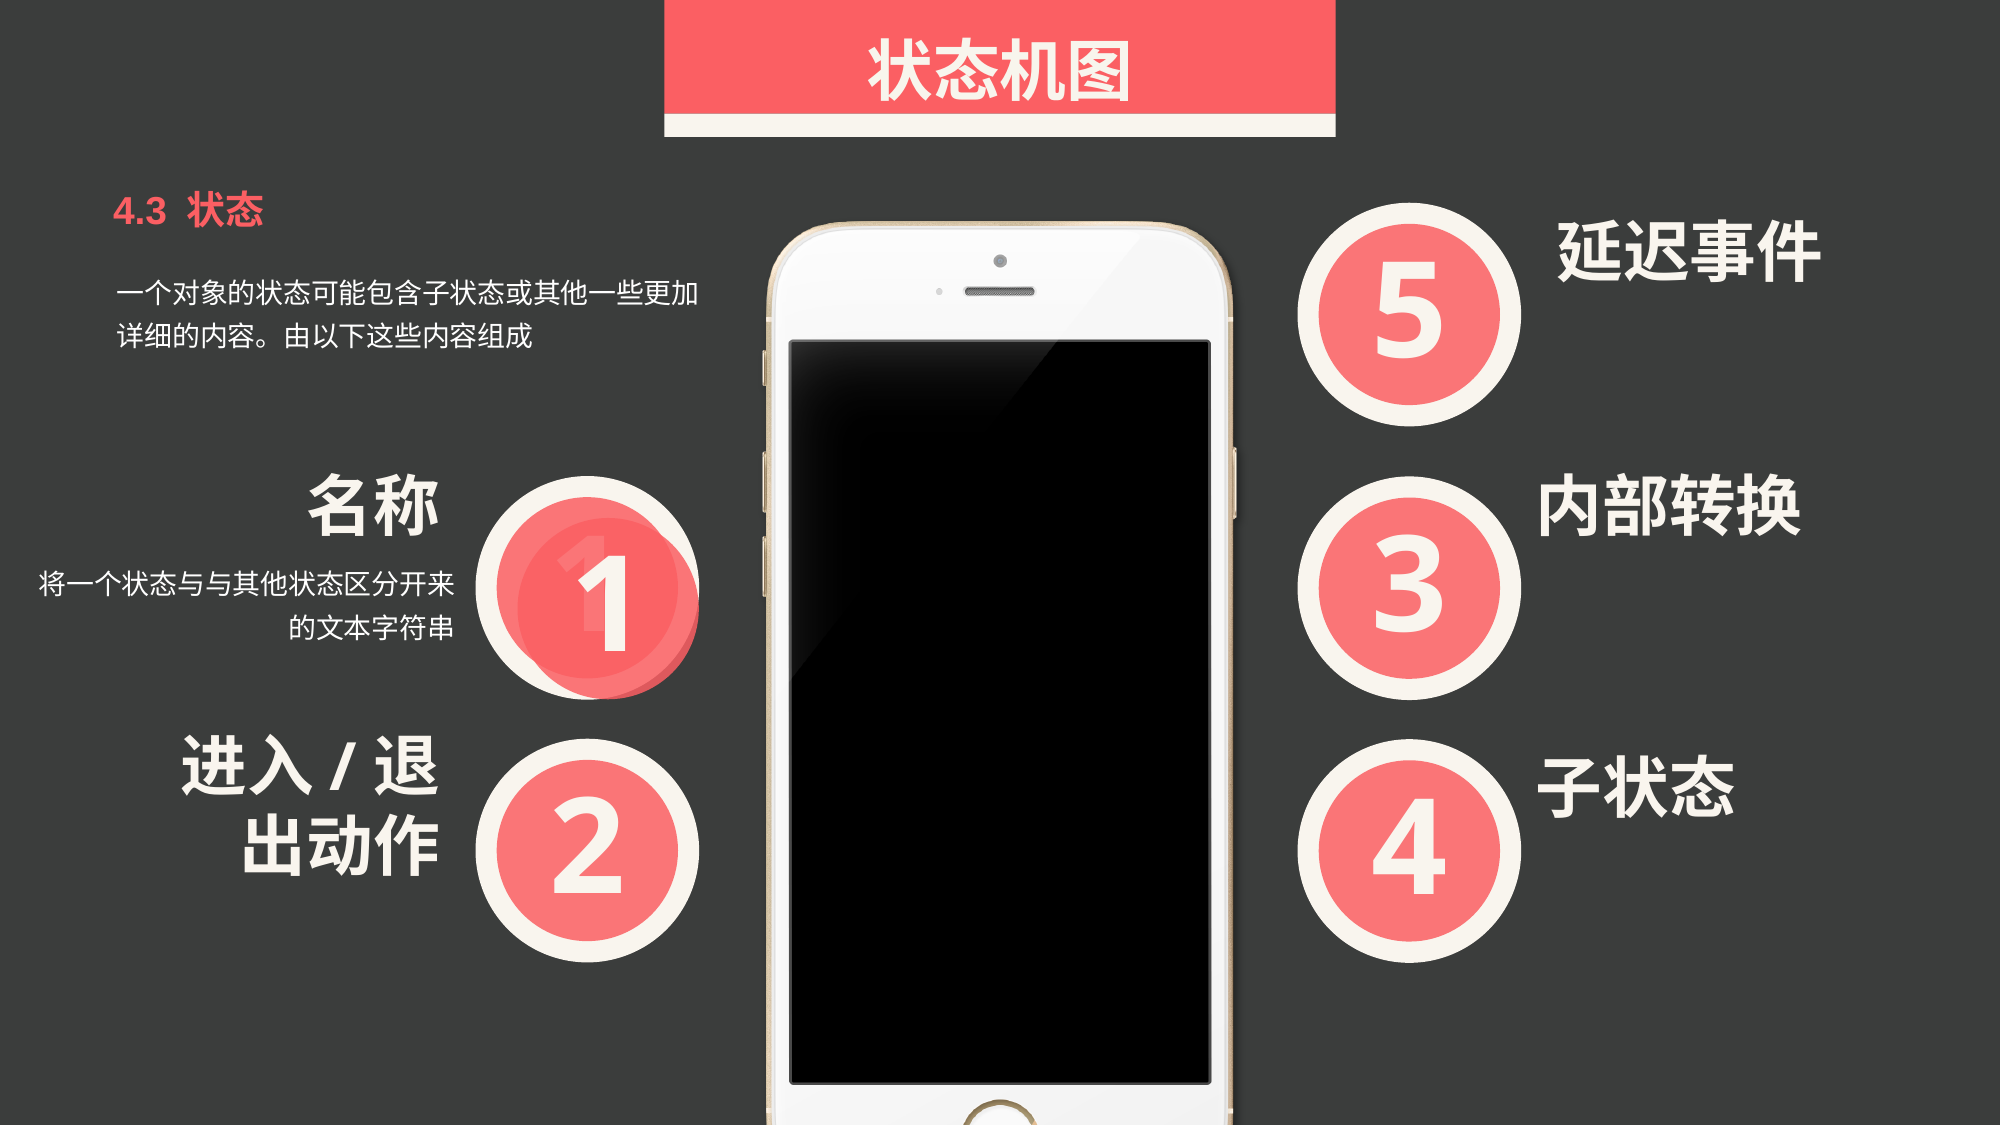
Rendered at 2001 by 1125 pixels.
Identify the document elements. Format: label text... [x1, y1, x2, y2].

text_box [1297, 202, 1522, 427]
text_box 名称 [75, 456, 455, 552]
text_box 子状态 [1521, 738, 1905, 834]
text_box 将一个状态与与其他状态区分开来的文本字符串 [14, 549, 470, 652]
text_box 一个对象的状态可能包含子状态或其他一些更加详细的内容。由以下这些内容组成 [102, 258, 719, 360]
list 状态机图 [664, 0, 1336, 114]
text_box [475, 476, 700, 700]
picture [719, 158, 1281, 1125]
text_box 进入/退出动作 [102, 716, 455, 892]
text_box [1297, 739, 1522, 963]
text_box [1297, 476, 1522, 701]
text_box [475, 738, 700, 963]
text_box 内部转换 [1521, 456, 1905, 552]
text_box 延迟事件 [1541, 202, 1925, 298]
text_box 4.3 状态 [98, 164, 280, 240]
